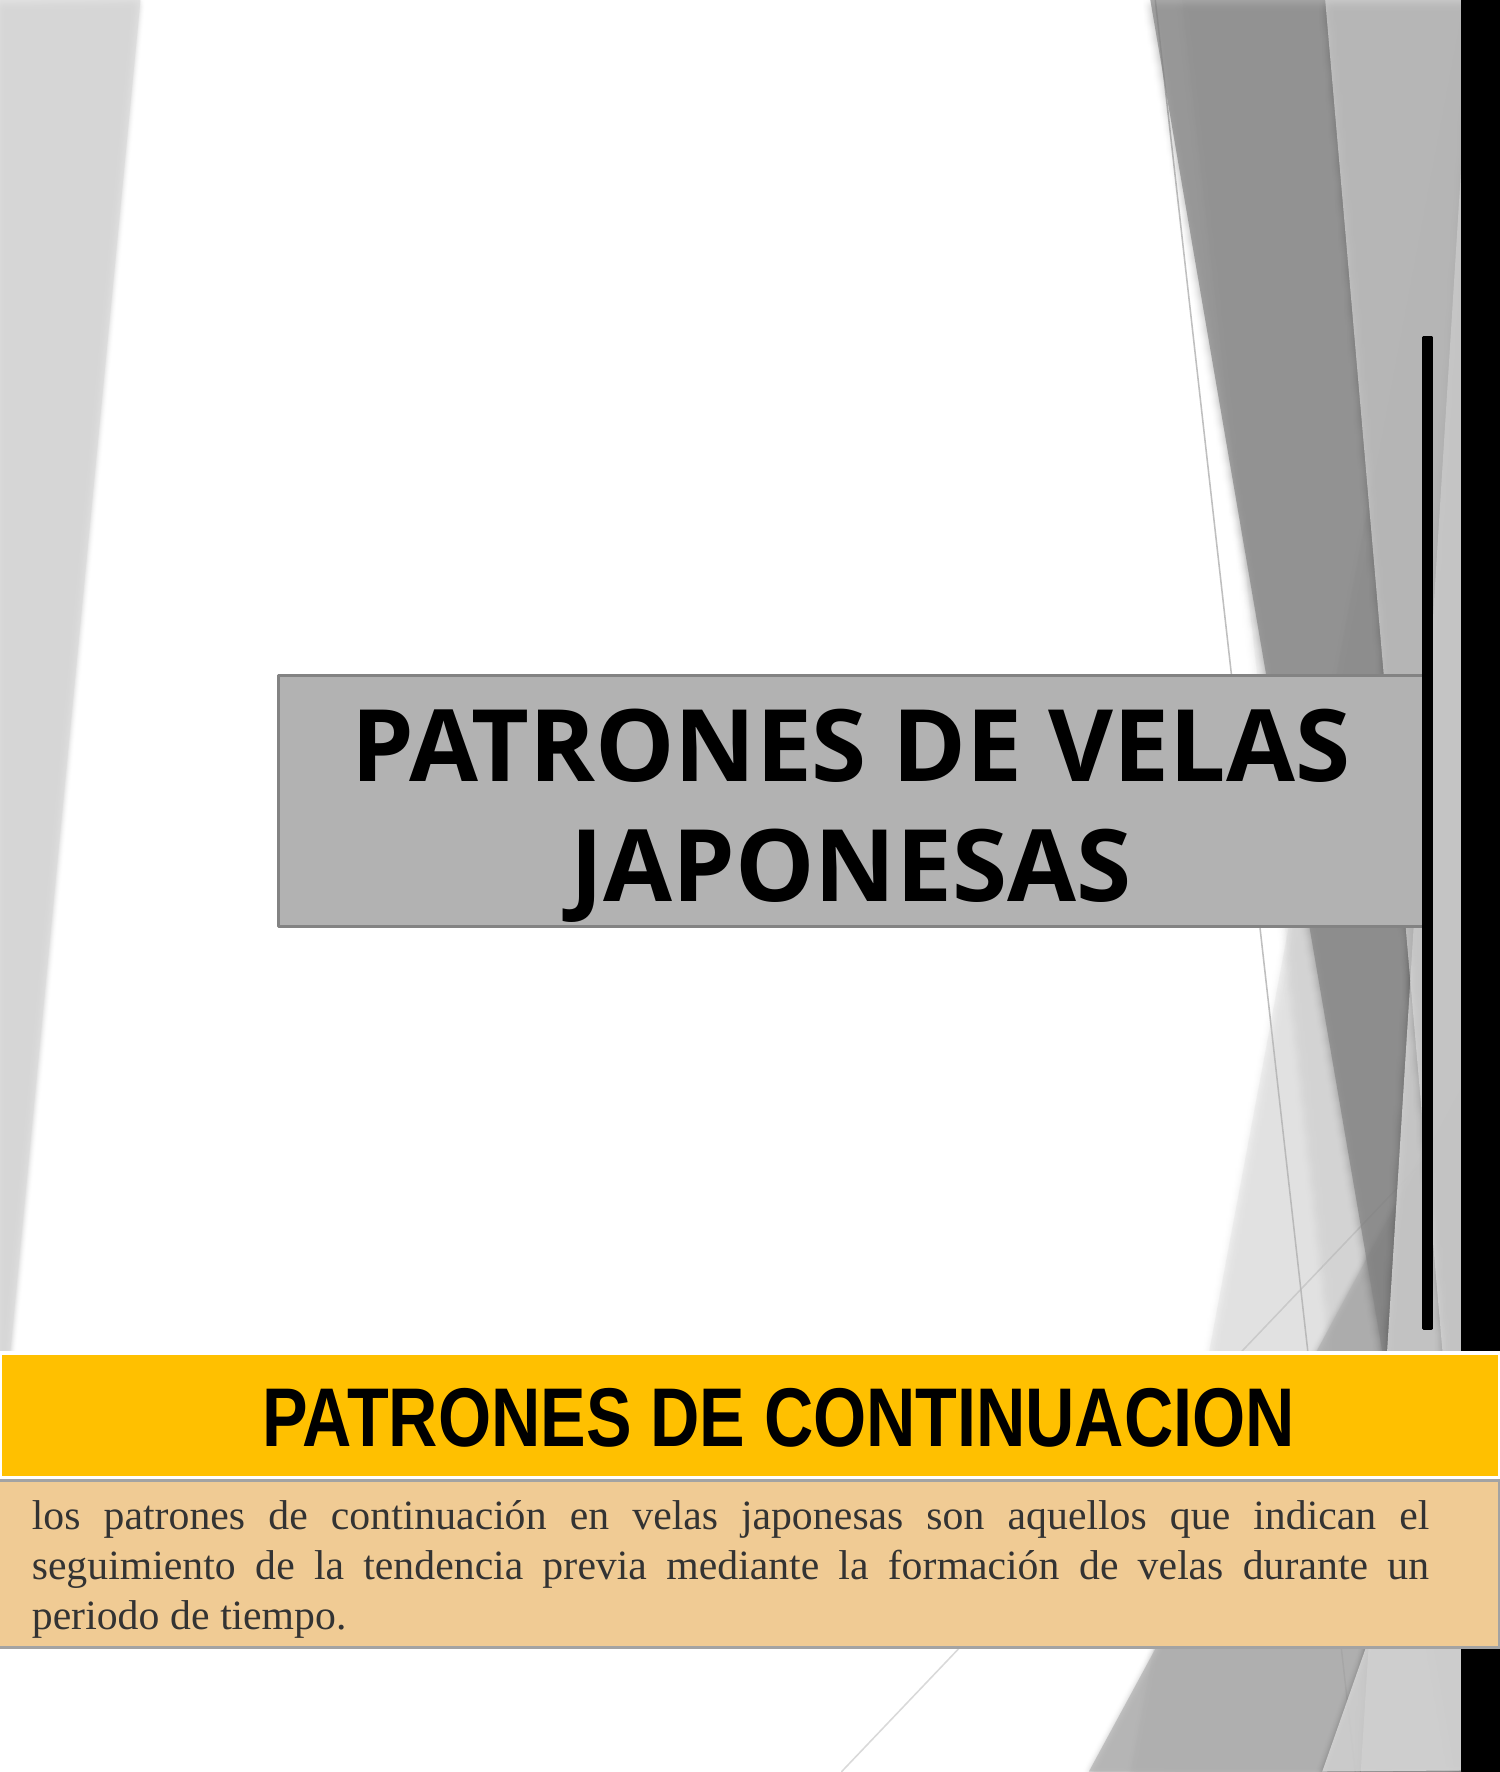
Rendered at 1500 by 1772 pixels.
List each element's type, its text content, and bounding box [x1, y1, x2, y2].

text_box [0, 1479, 1500, 1649]
text_box los patrones de continuación en velas japonesas son aquellos que indican el seguimiento de la tendencia previa mediante la formación de velas durante un periodo de tiempo. [17, 1480, 1446, 1646]
text_box [1461, 0, 1500, 1351]
text_box [1461, 1649, 1500, 1772]
text_box PATRONES DE CONTINUACION [226, 1355, 1332, 1471]
text_box PATRONES DE VELAS JAPONESAS [277, 674, 1422, 928]
text_box [1422, 336, 1433, 1330]
text_box [0, 1351, 1500, 1479]
